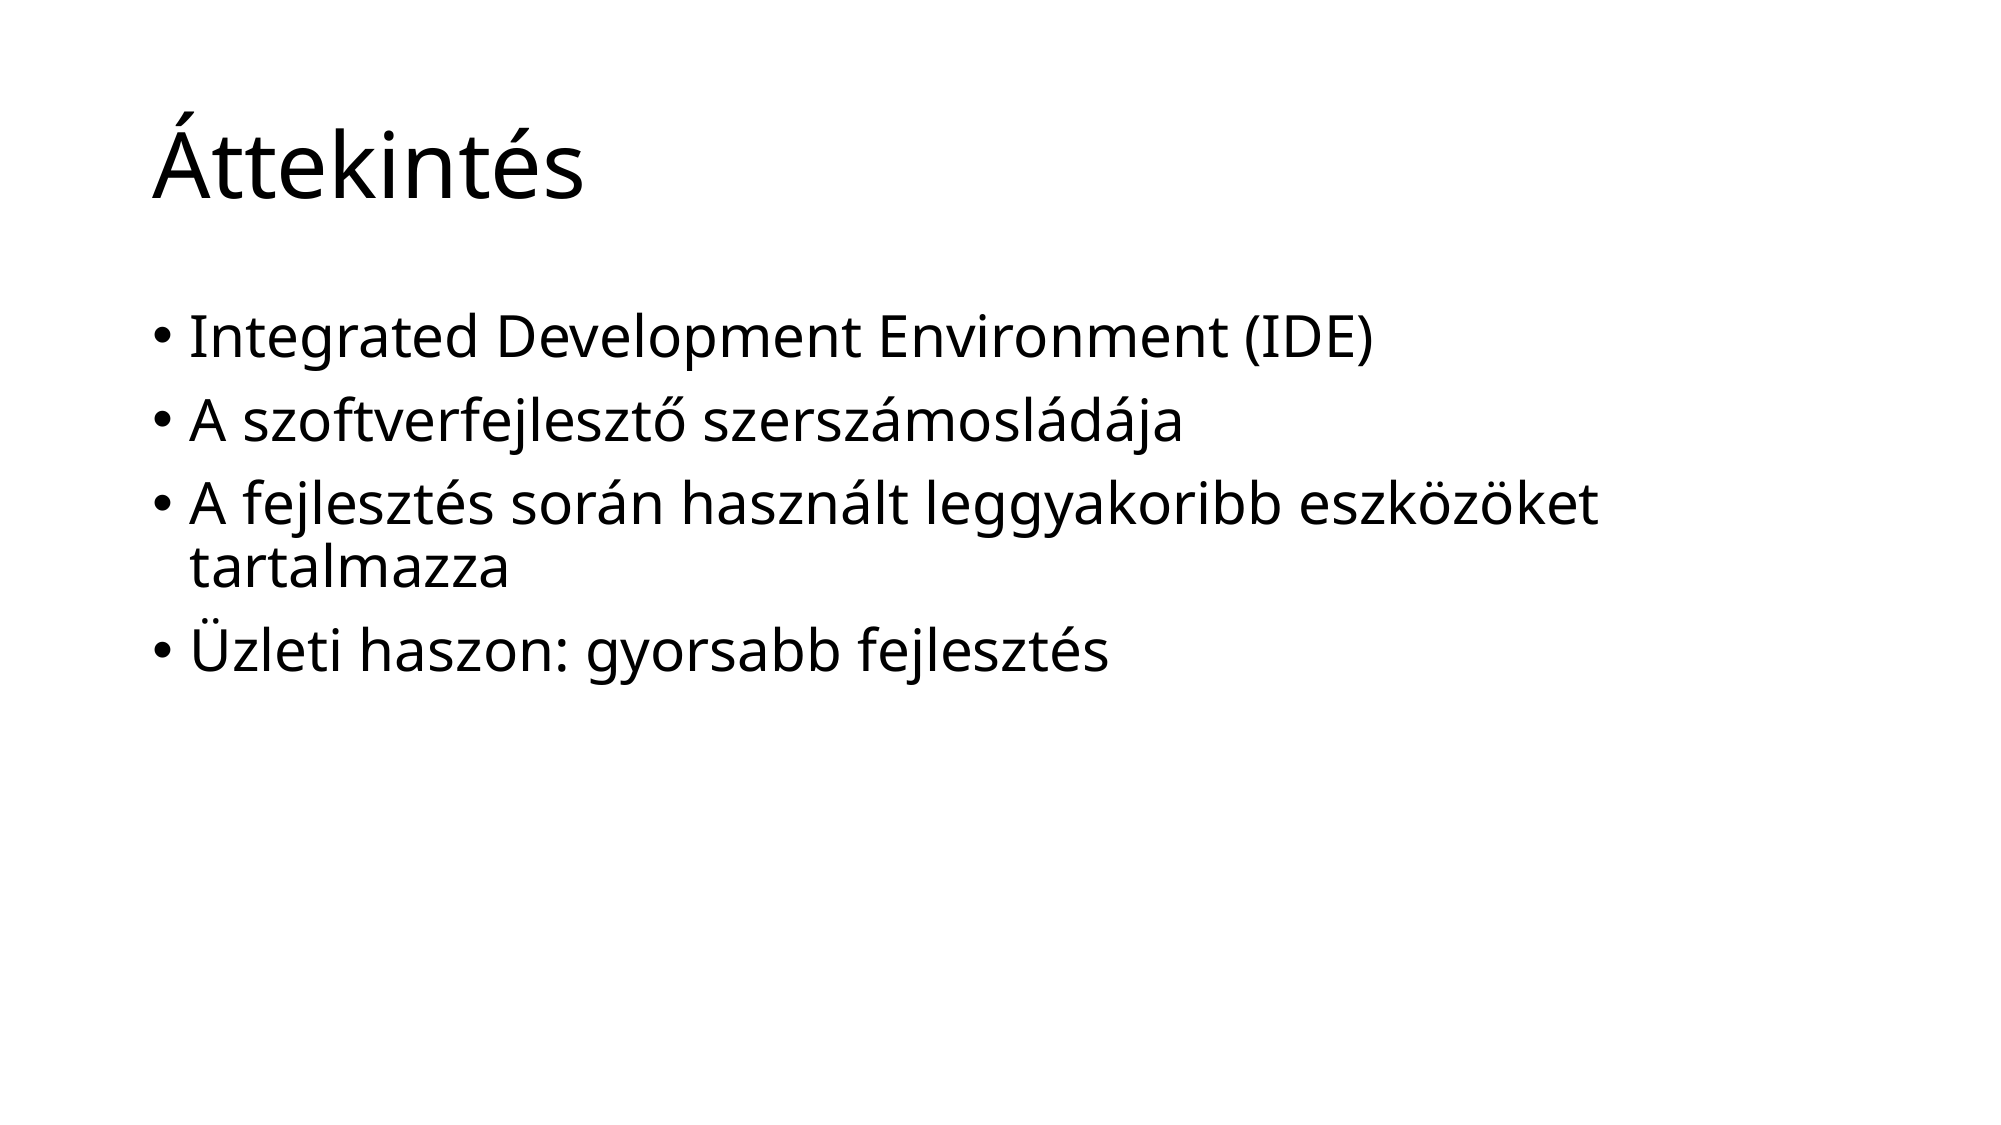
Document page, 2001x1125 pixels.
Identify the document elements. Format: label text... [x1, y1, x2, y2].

list Integrated Development Environment (IDE) A szoftverfejlesztő szerszámosládája A fejlesztés során használt leggyakoribb eszközöket tartalmazza Üzleti haszon: gyorsabb fejlesztés [137, 299, 1863, 1014]
title Áttekintés [137, 59, 1863, 278]
